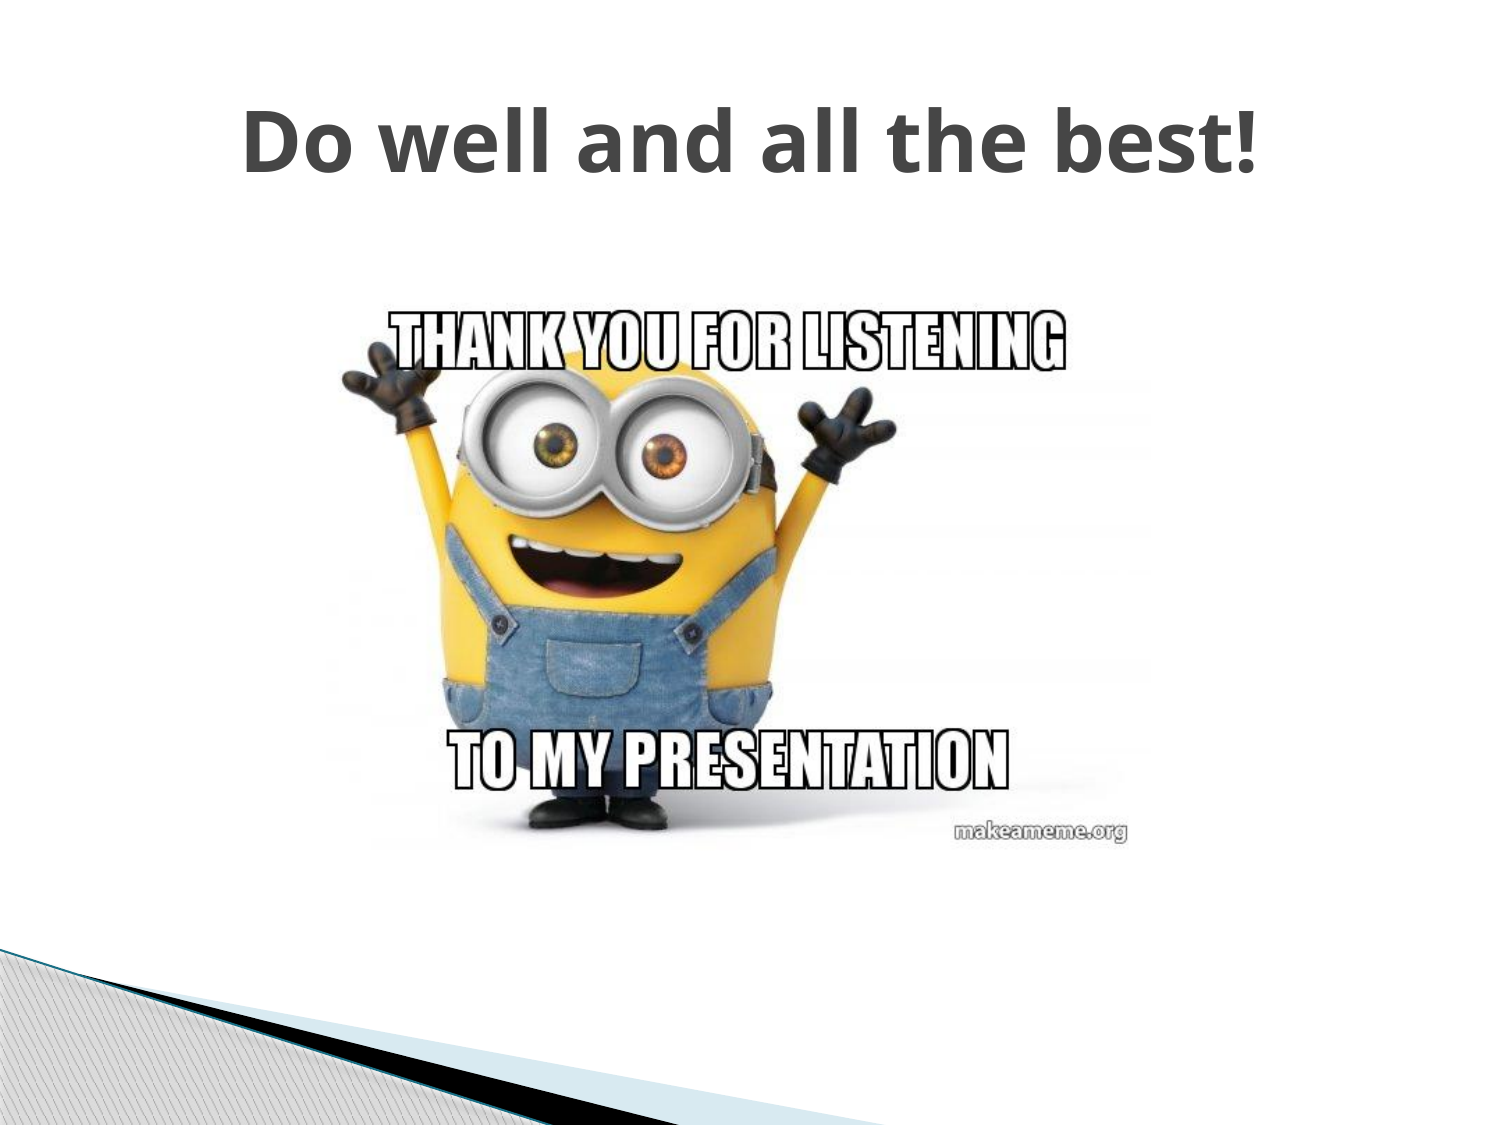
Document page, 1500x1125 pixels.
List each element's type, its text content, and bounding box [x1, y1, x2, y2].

title Do well and all the best! [75, 45, 1425, 233]
picture [316, 292, 1152, 851]
